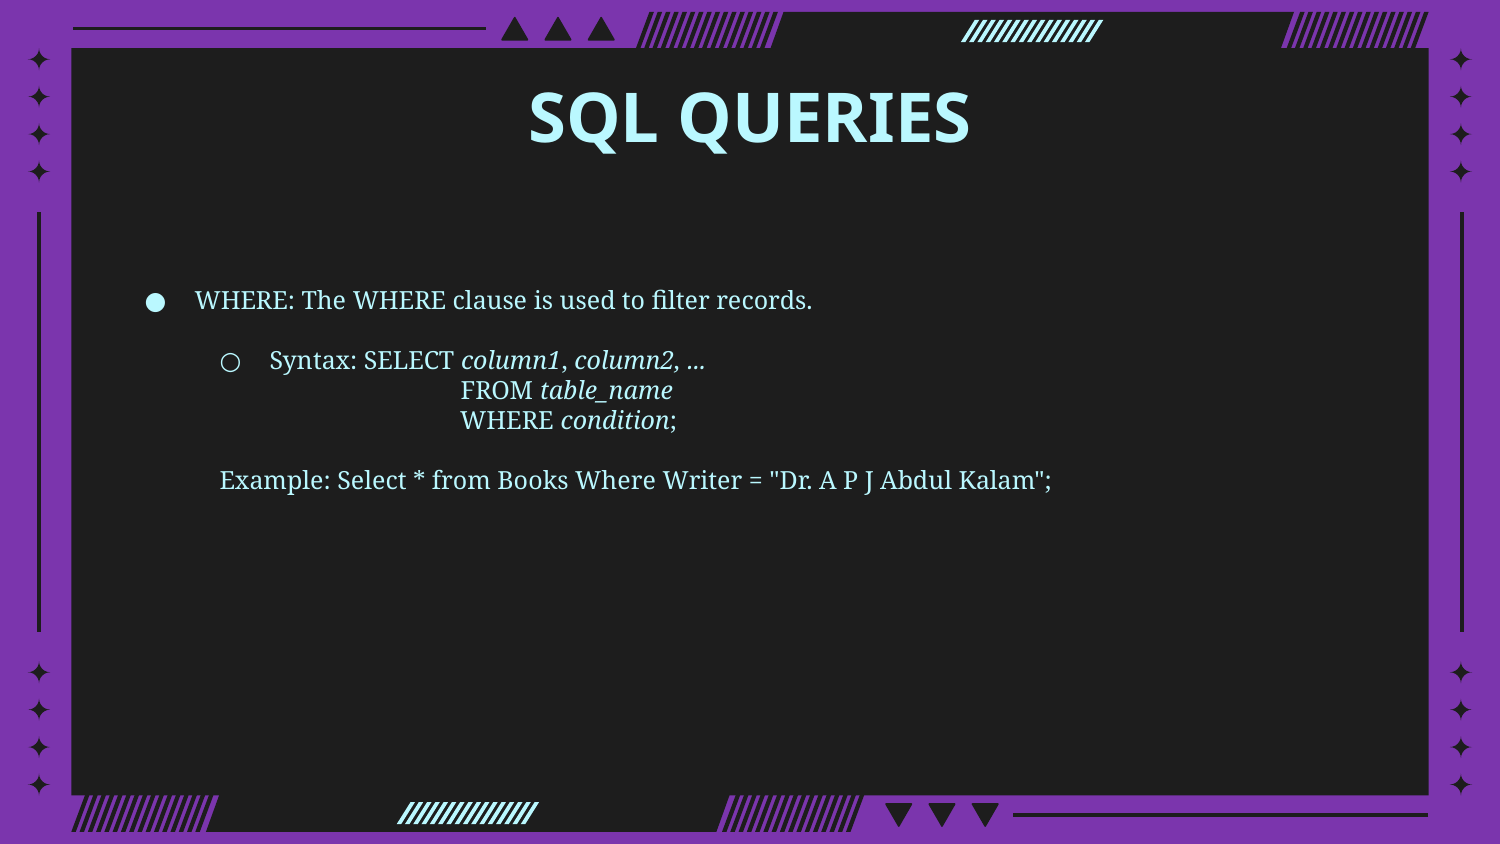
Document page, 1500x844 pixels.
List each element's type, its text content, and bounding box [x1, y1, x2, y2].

list WHERE: The WHERE clause is used to filter records. Syntax: SELECT column1, column2, ... FROM table_name WHERE condition; Example: Select * from Books Where Writer = "Dr. A P J Abdul Kalam"; [104, 269, 1369, 574]
title SQL QUERIES [117, 77, 1383, 172]
